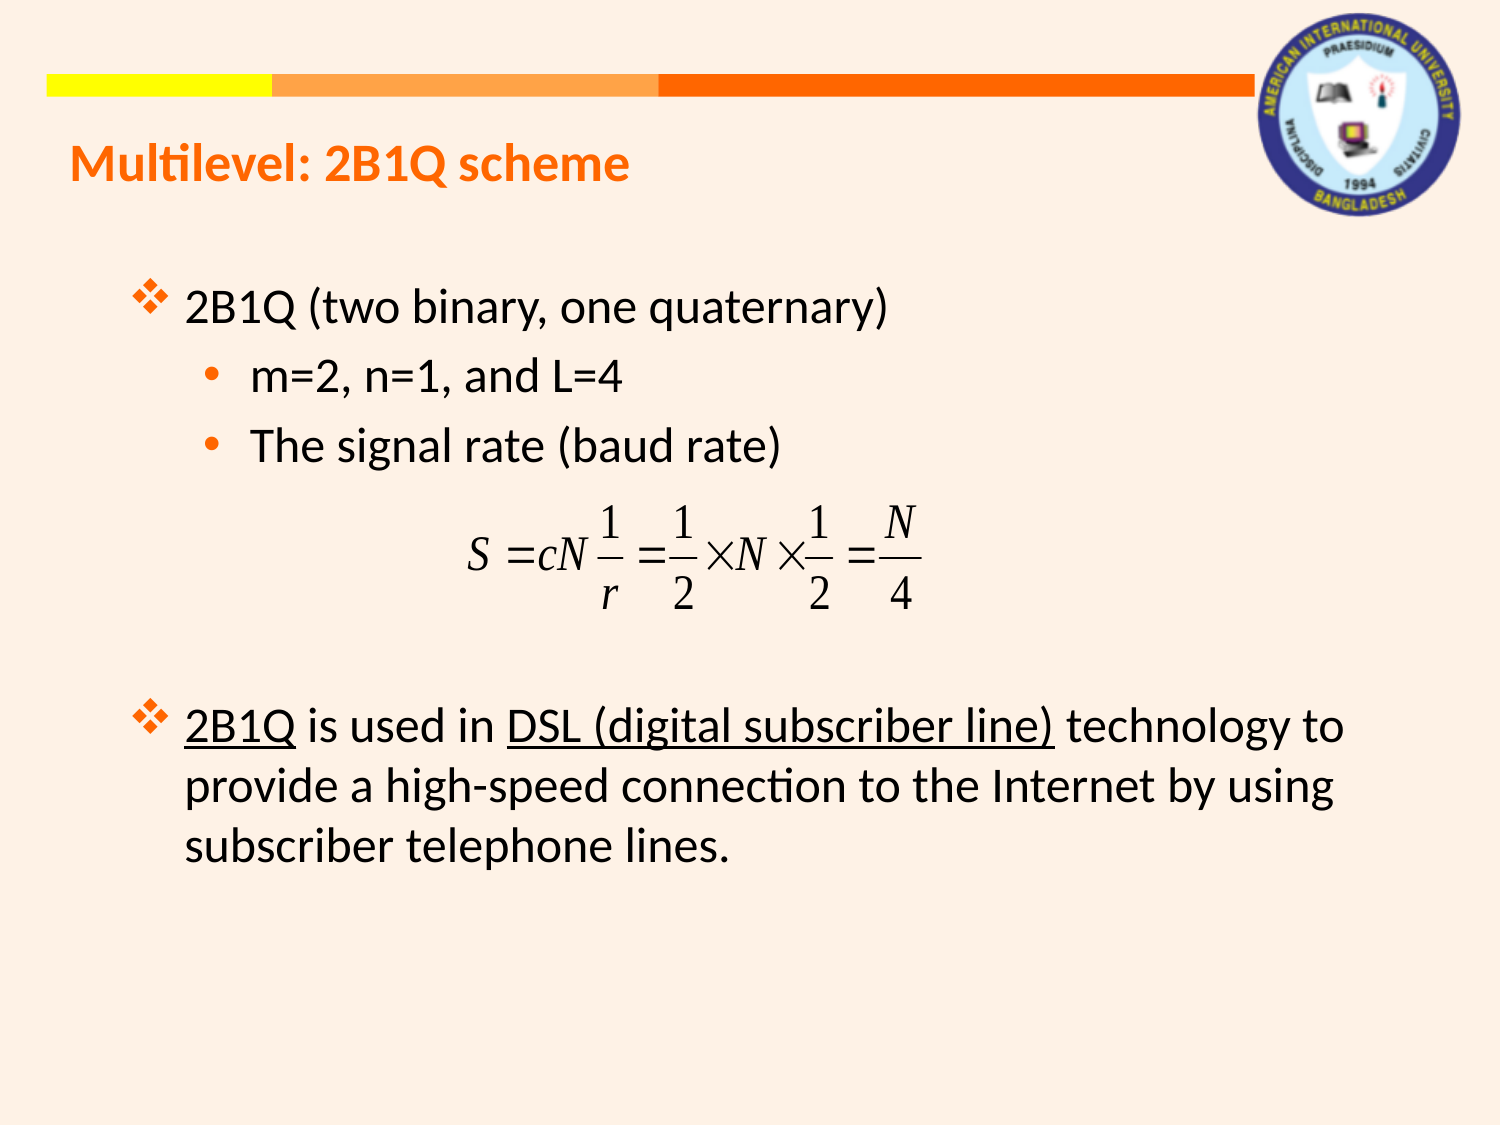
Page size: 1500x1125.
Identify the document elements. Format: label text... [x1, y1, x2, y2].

picture [1254, 9, 1465, 221]
text_box 2B1Q (two binary, one quaternary) m=2, n=1, and L=4 The signal rate (baud rate) 2B1Q is used in DSL (digital subscriber line) technology to provide a high-speed connection to the Internet by using subscriber telephone lines. [113, 265, 1379, 986]
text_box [459, 490, 931, 621]
text_box Multilevel: 2B1Q scheme [55, 119, 1129, 201]
